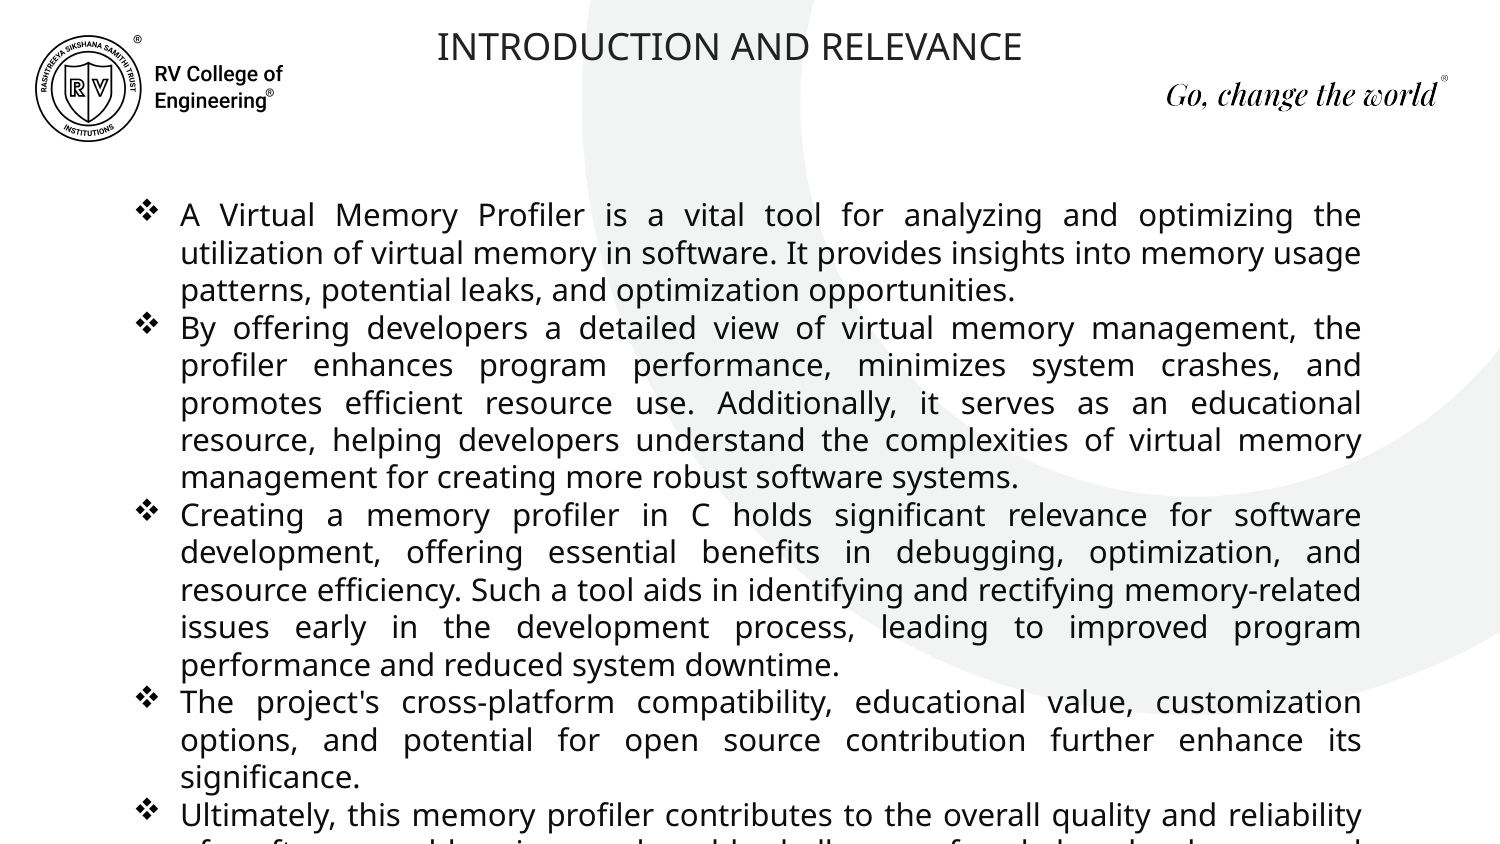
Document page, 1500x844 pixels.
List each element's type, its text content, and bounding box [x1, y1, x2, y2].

picture [0, 0, 1500, 844]
text_box INTRODUCTION AND RELEVANCE [213, 15, 1176, 76]
text_box A Virtual Memory Profiler is a vital tool for analyzing and optimizing the utilization of virtual memory in software. It provides insights into memory usage patterns, potential leaks, and optimization opportunities. By offering developers a detailed view of virtual memory management, the profiler enhances program performance, minimizes system crashes, and promotes efficient resource use. Additionally, it serves as an educational resource, helping developers understand the complexities of virtual memory management for creating more robust software systems. Creating a memory profiler in C holds significant relevance for software development, offering essential benefits in debugging, optimization, and resource efficiency. Such a tool aids in identifying and rectifying memory-related issues early in the development process, leading to improved program performance and reduced system downtime. The project's cross-platform compatibility, educational value, customization options, and potential for open source contribution further enhance its significance. Ultimately, this memory profiler contributes to the overall quality and reliability of software, addressing real-world challenges faced by developers and organizations. [118, 188, 1379, 844]
